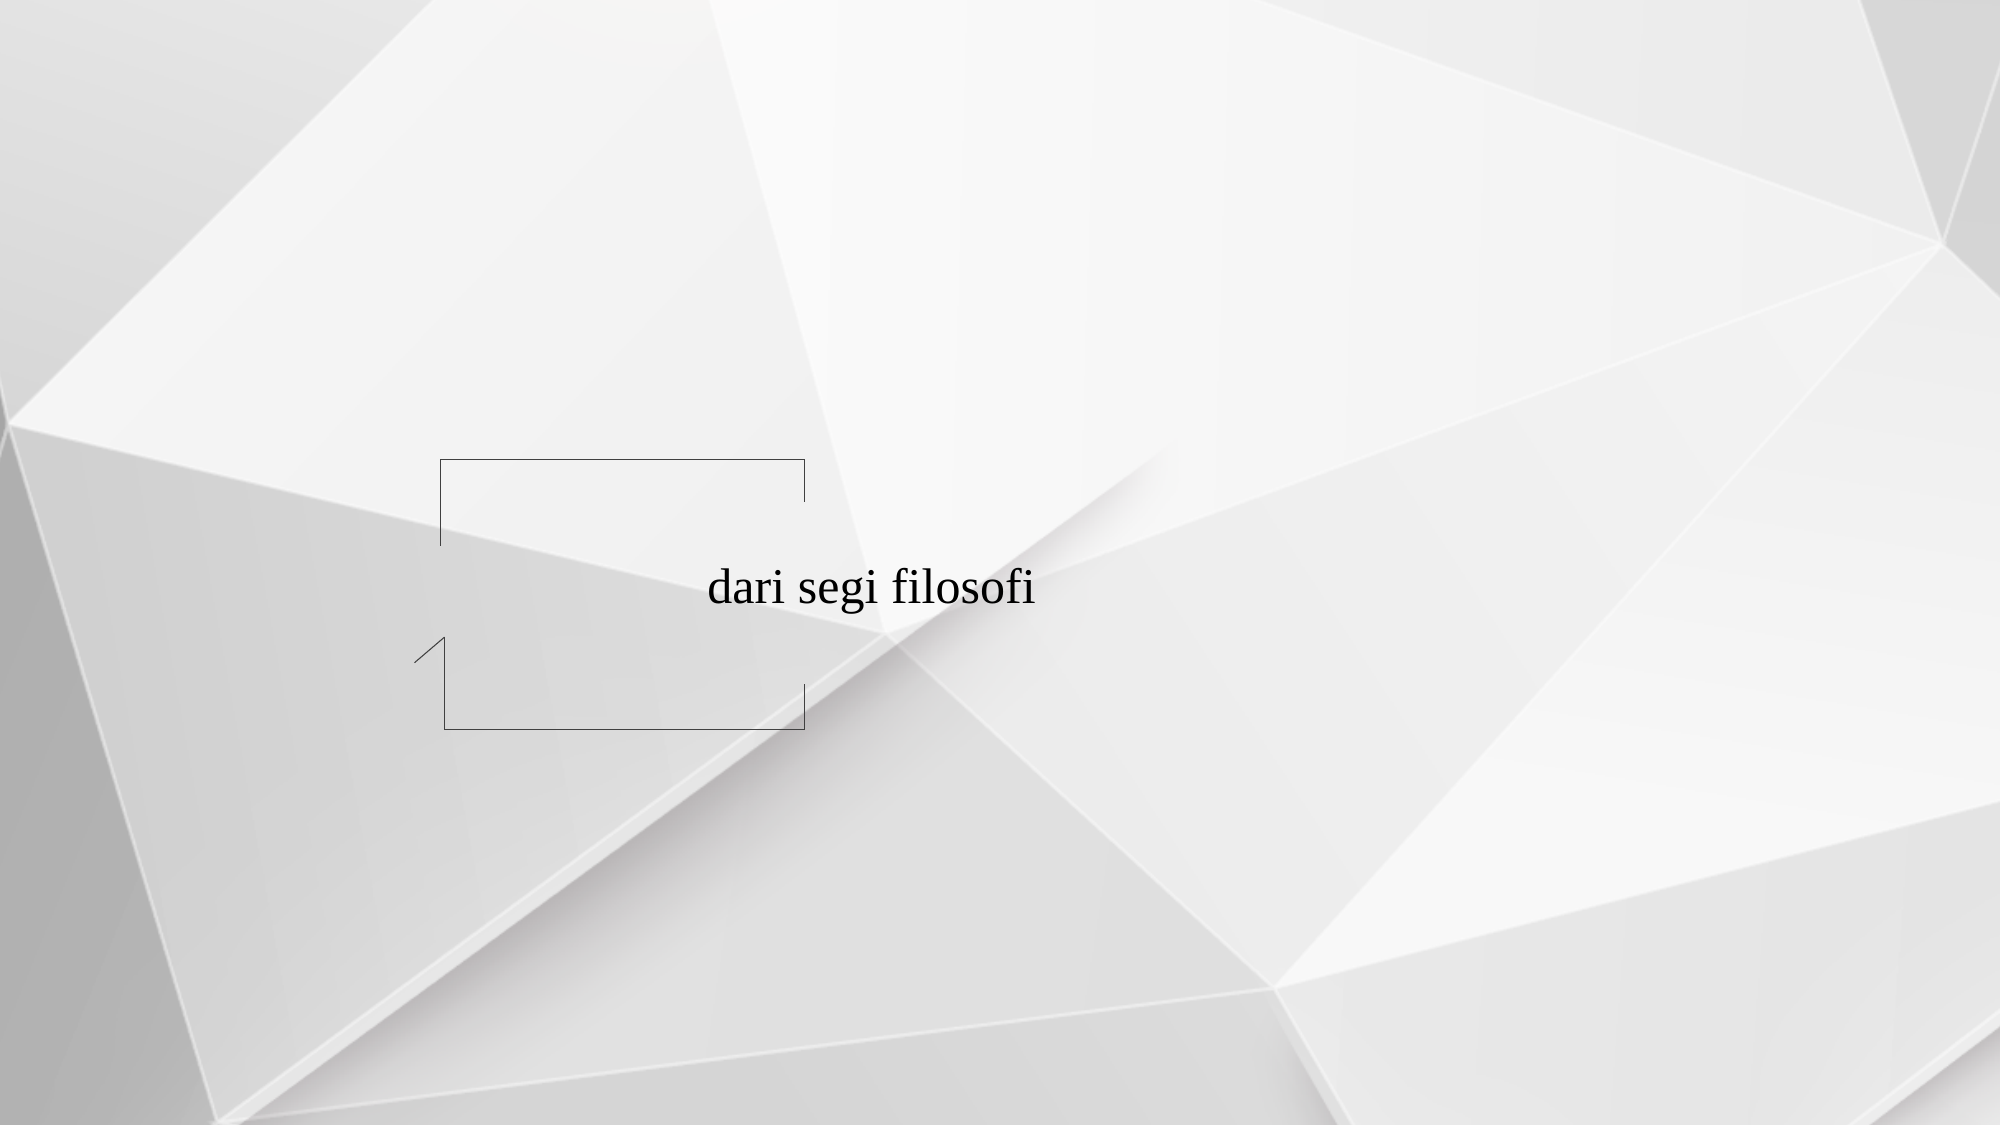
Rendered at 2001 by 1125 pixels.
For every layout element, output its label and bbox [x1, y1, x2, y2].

picture [0, 0, 2000, 1125]
text_box [414, 459, 805, 730]
